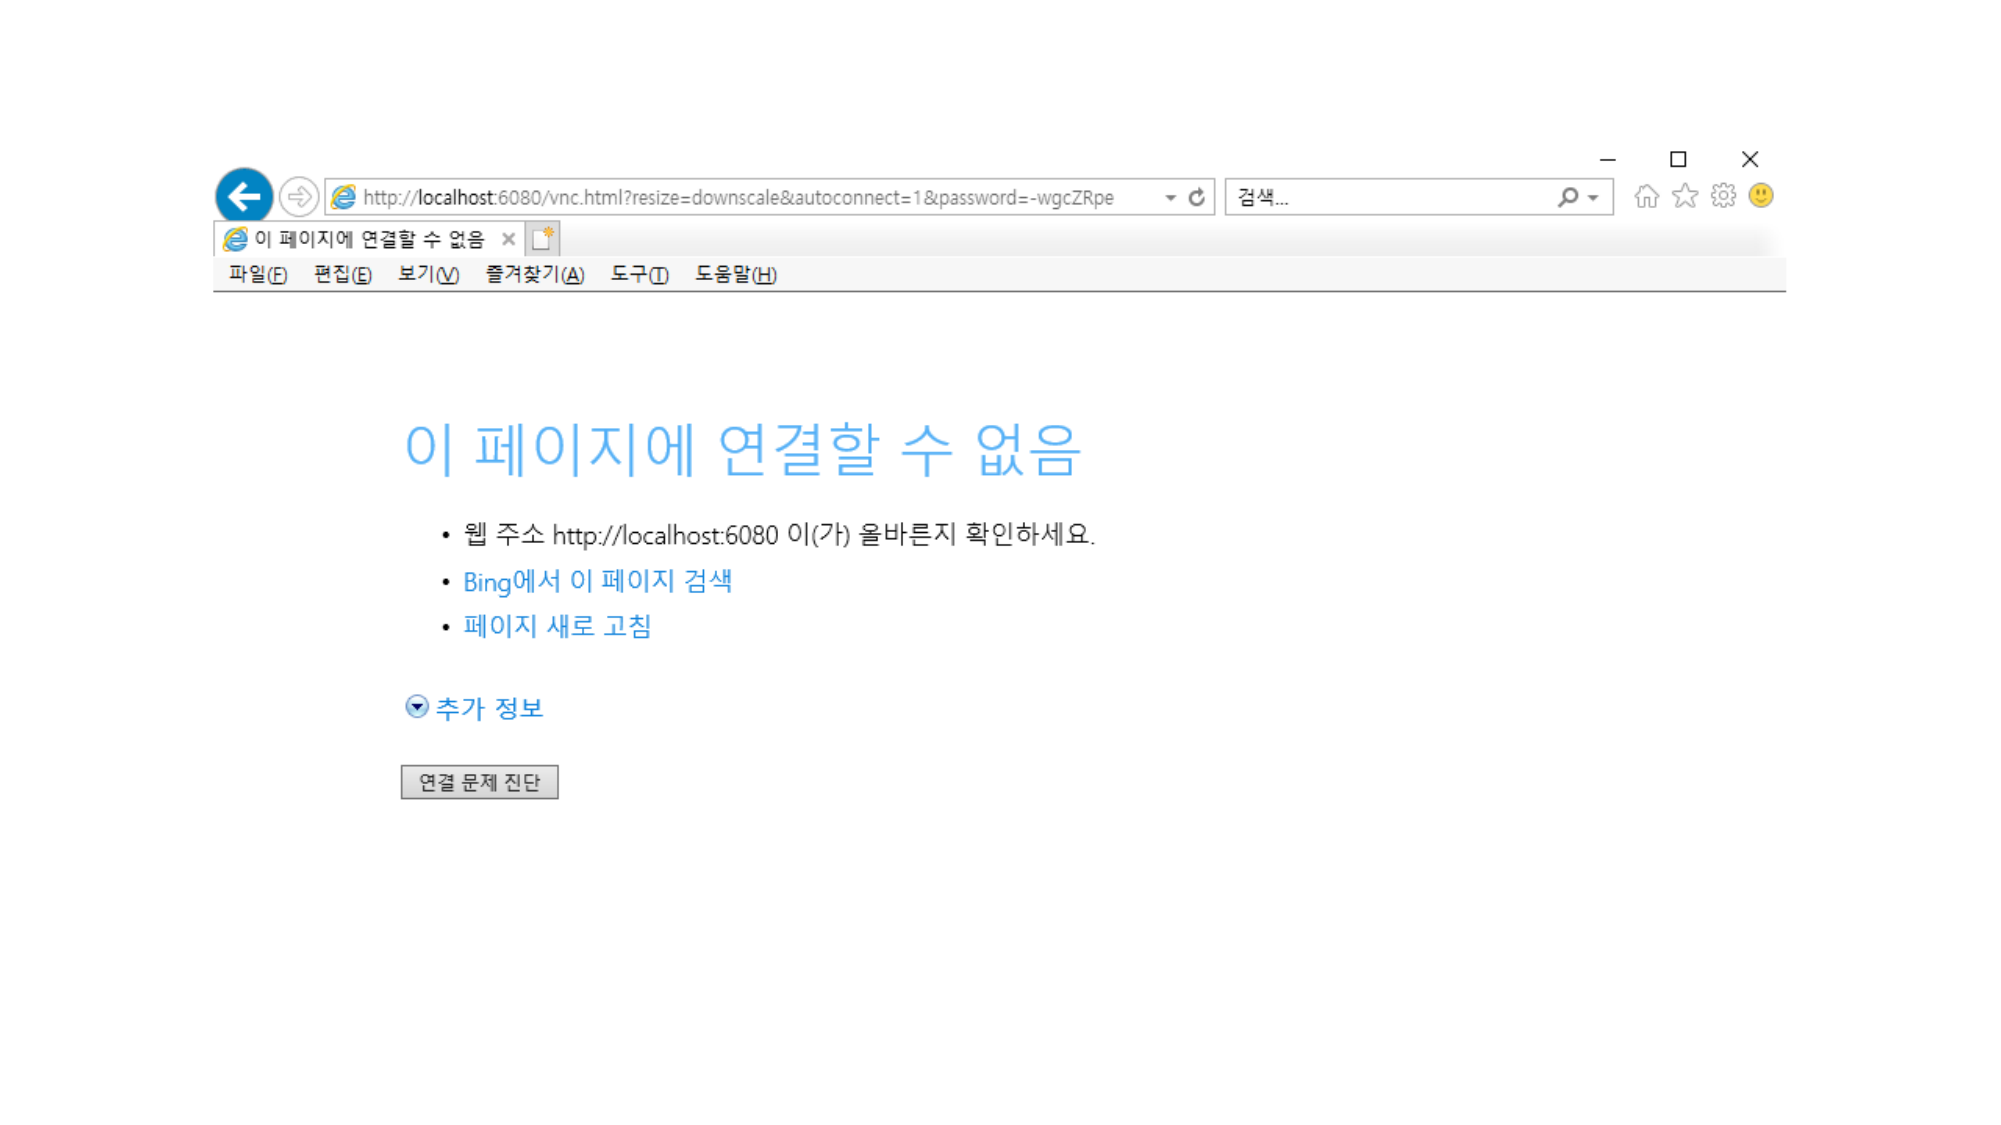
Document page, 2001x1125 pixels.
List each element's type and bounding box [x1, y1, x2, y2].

picture [212, 136, 1788, 989]
